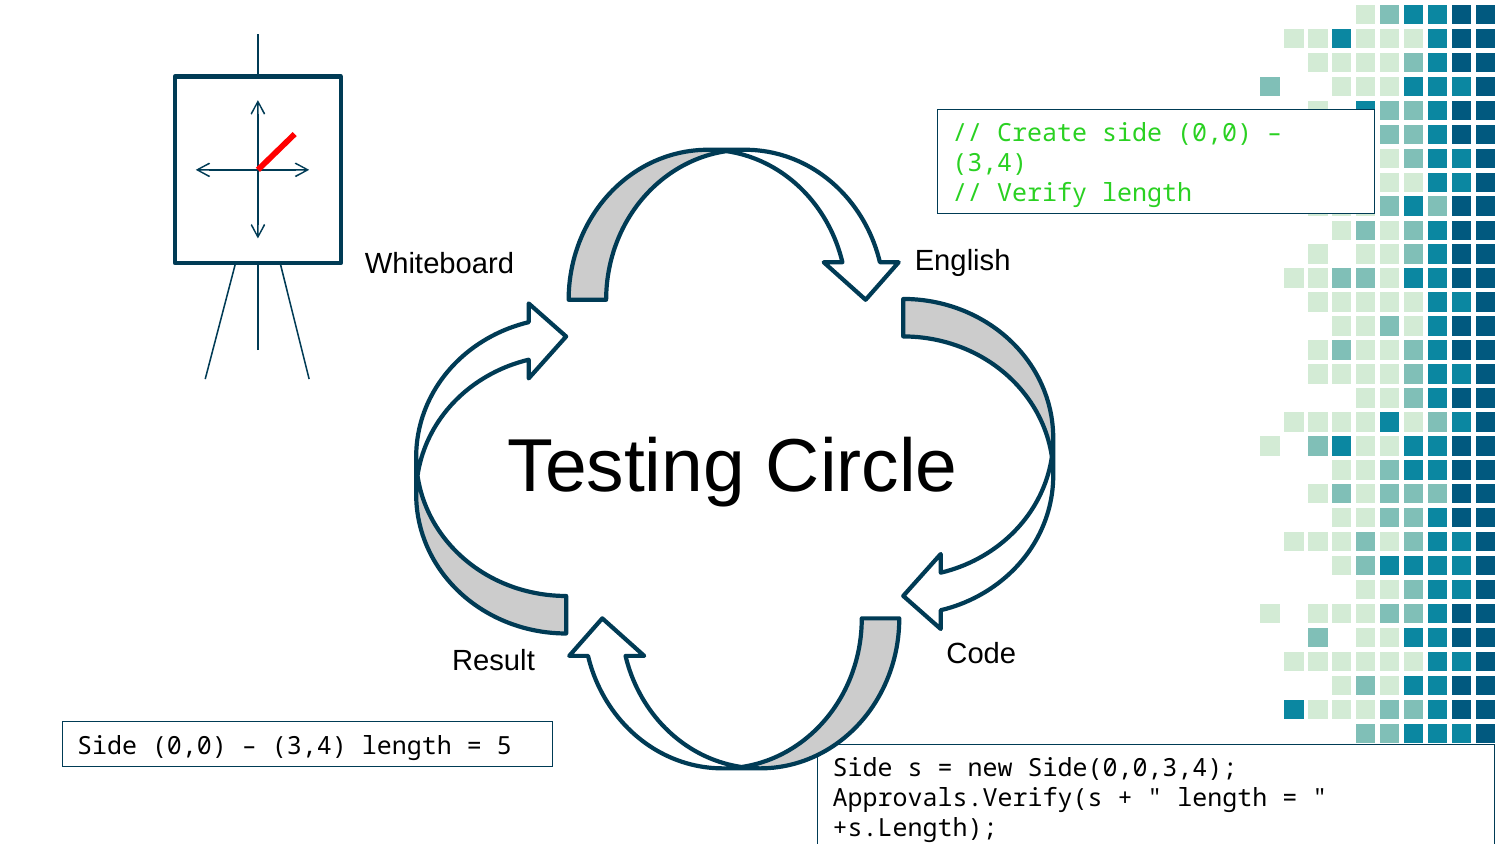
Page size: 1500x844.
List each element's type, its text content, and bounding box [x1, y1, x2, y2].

text_box [566, 147, 899, 302]
text_box Whiteboard [349, 236, 563, 287]
text_box Side s = new Side(0,0,3,4); Approvals.Verify(s + " length = " +s.Length); [817, 744, 1495, 844]
text_box Code [931, 626, 1032, 677]
text_box Side (0,0) – (3,4) length = 5 [62, 721, 553, 767]
text_box Testing Circle [492, 409, 973, 515]
text_box Result [437, 634, 564, 684]
text_box [414, 301, 569, 636]
text_box [567, 616, 902, 771]
text_box English [899, 234, 1085, 284]
text_box // Create side (0,0) – (3,4) // Verify length [937, 109, 1375, 214]
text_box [174, 34, 341, 380]
text_box [901, 296, 1056, 626]
